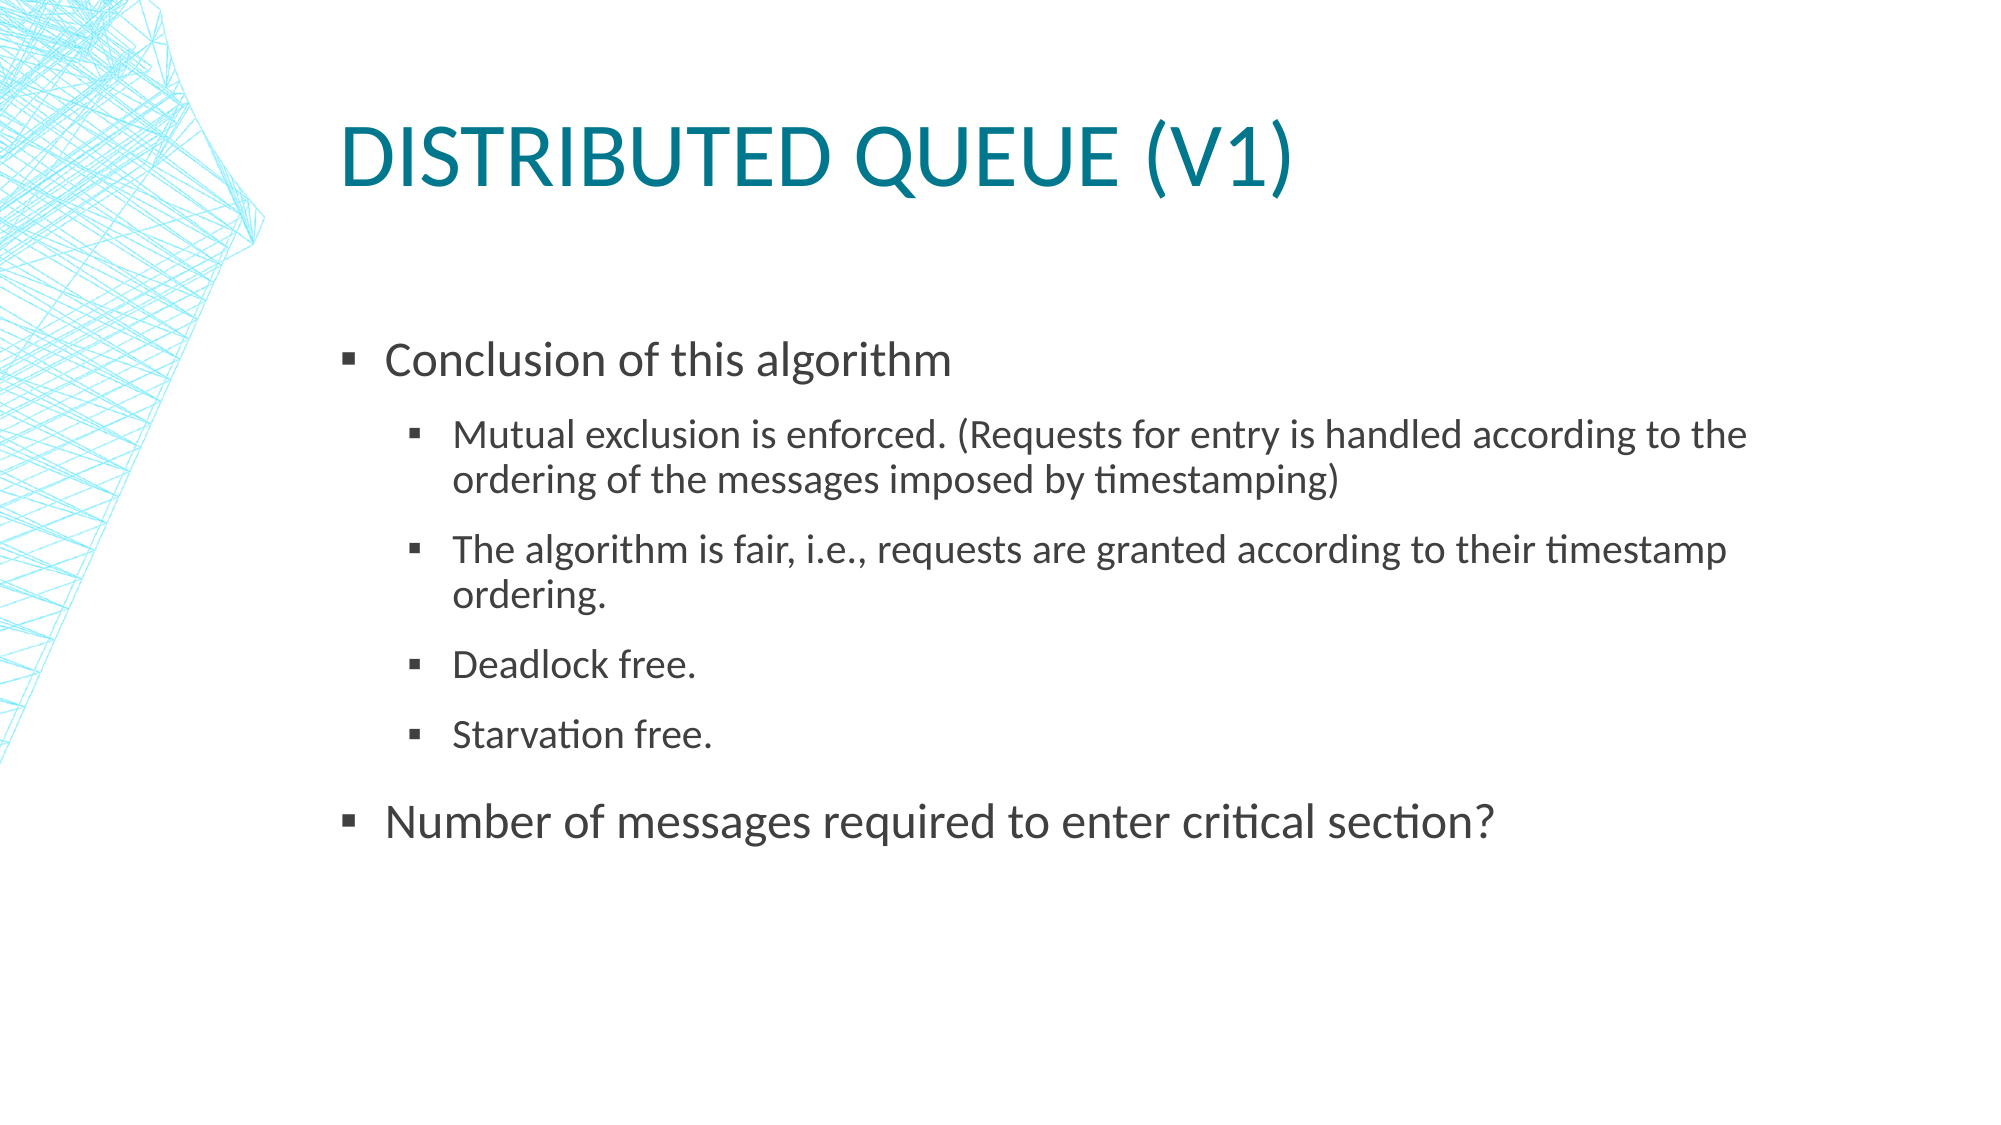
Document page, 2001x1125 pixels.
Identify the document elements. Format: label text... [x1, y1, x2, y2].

picture [0, 0, 2001, 1125]
title Distributed queue (V1) [324, 0, 1863, 213]
